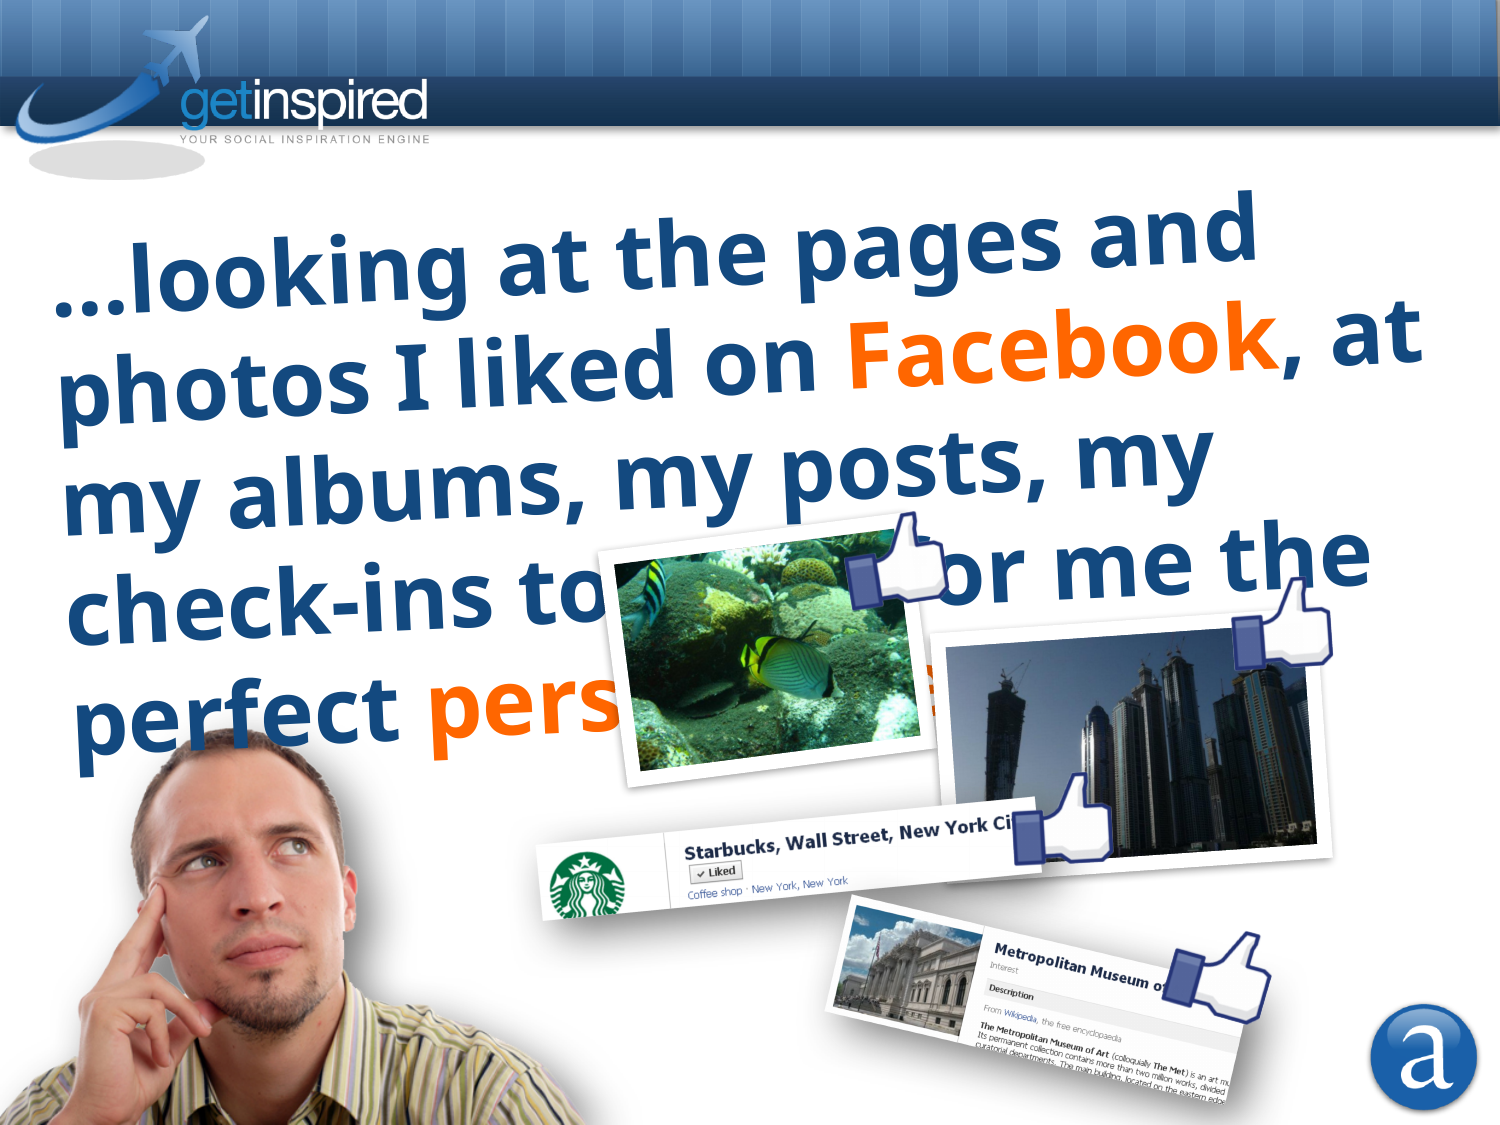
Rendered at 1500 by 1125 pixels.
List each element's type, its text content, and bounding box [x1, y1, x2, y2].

picture [1364, 999, 1483, 1118]
text_box …looking at the pages and photos I liked on Facebook, at my albums, my posts, my check-ins to build for me the perfect personalized tour [31, 150, 1494, 758]
picture [0, 575, 1333, 1125]
picture [0, 0, 1500, 180]
picture [615, 508, 950, 771]
